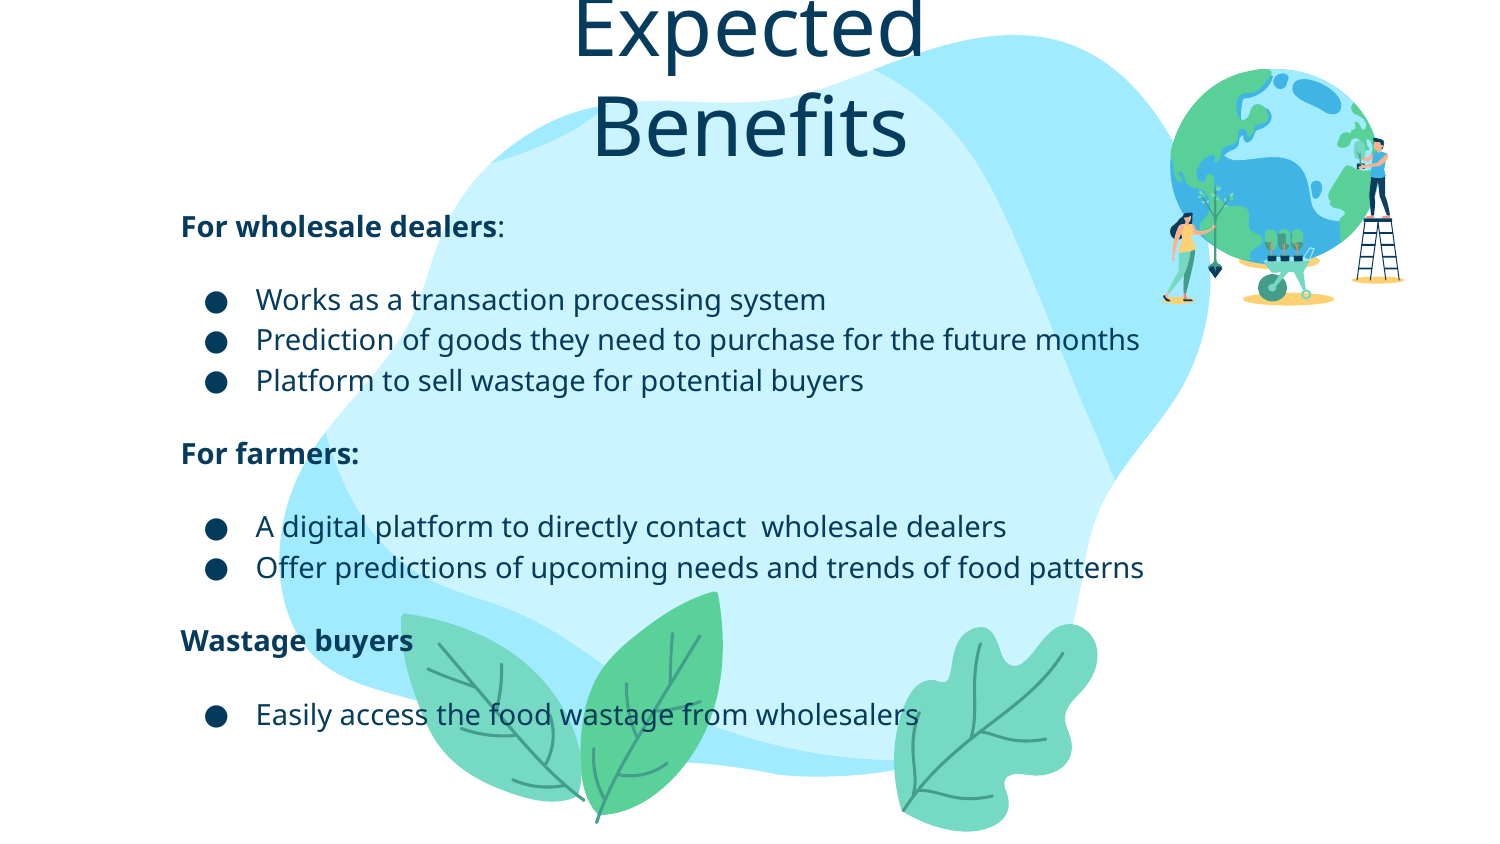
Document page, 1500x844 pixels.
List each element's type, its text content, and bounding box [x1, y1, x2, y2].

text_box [1162, 68, 1405, 306]
title Expected Benefits [438, 68, 1062, 187]
subtitle For wholesale dealers: Works as a transaction processing system Prediction of goods they need to purchase for the future months Platform to sell wastage for potential buyers For farmers: A digital platform to directly contact wholesale dealers Offer predictions of upcoming needs and trends of food patterns Wastage buyers Easily access the food wastage from wholesalers [165, 187, 1405, 786]
